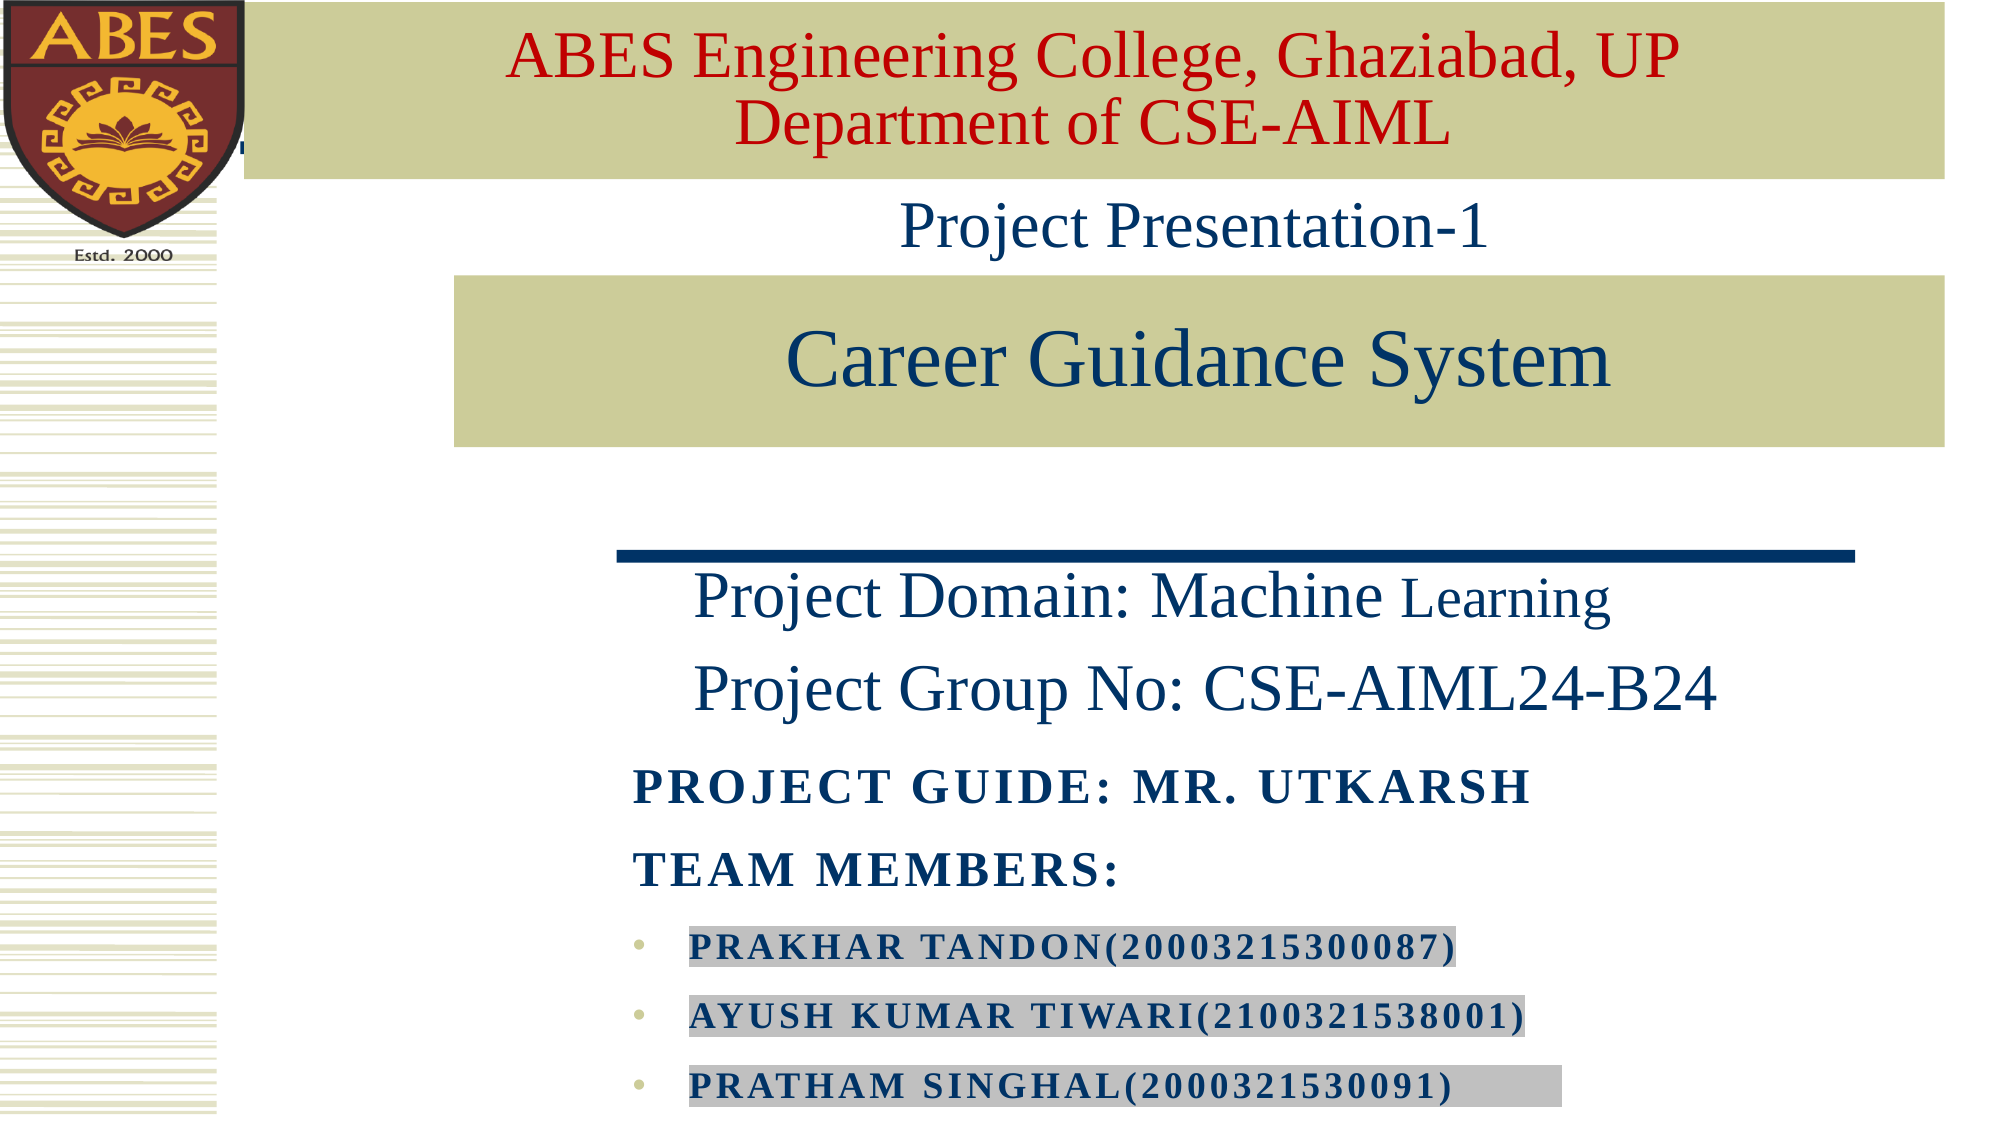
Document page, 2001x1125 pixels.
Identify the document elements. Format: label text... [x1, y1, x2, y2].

subtitle Project Presentation-1 [562, 180, 1829, 286]
title Career Guidance System [454, 275, 1945, 448]
picture [0, 0, 247, 261]
text_box ABES Engineering College, Ghaziabad, UP Department of CSE-AIML [247, 2, 1945, 180]
text_box Project guide: Mr. Utkarsh Team members: PRAKHAR TANDON(20003215300087) AYUSH KUMAR TIWARI(2100321538001) PRATHAM SINGHAL(2000321530091) [617, 753, 1800, 1123]
text_box Project Domain: Machine Learning Project Group No: CSE-AIML24-B24 [678, 543, 1945, 734]
